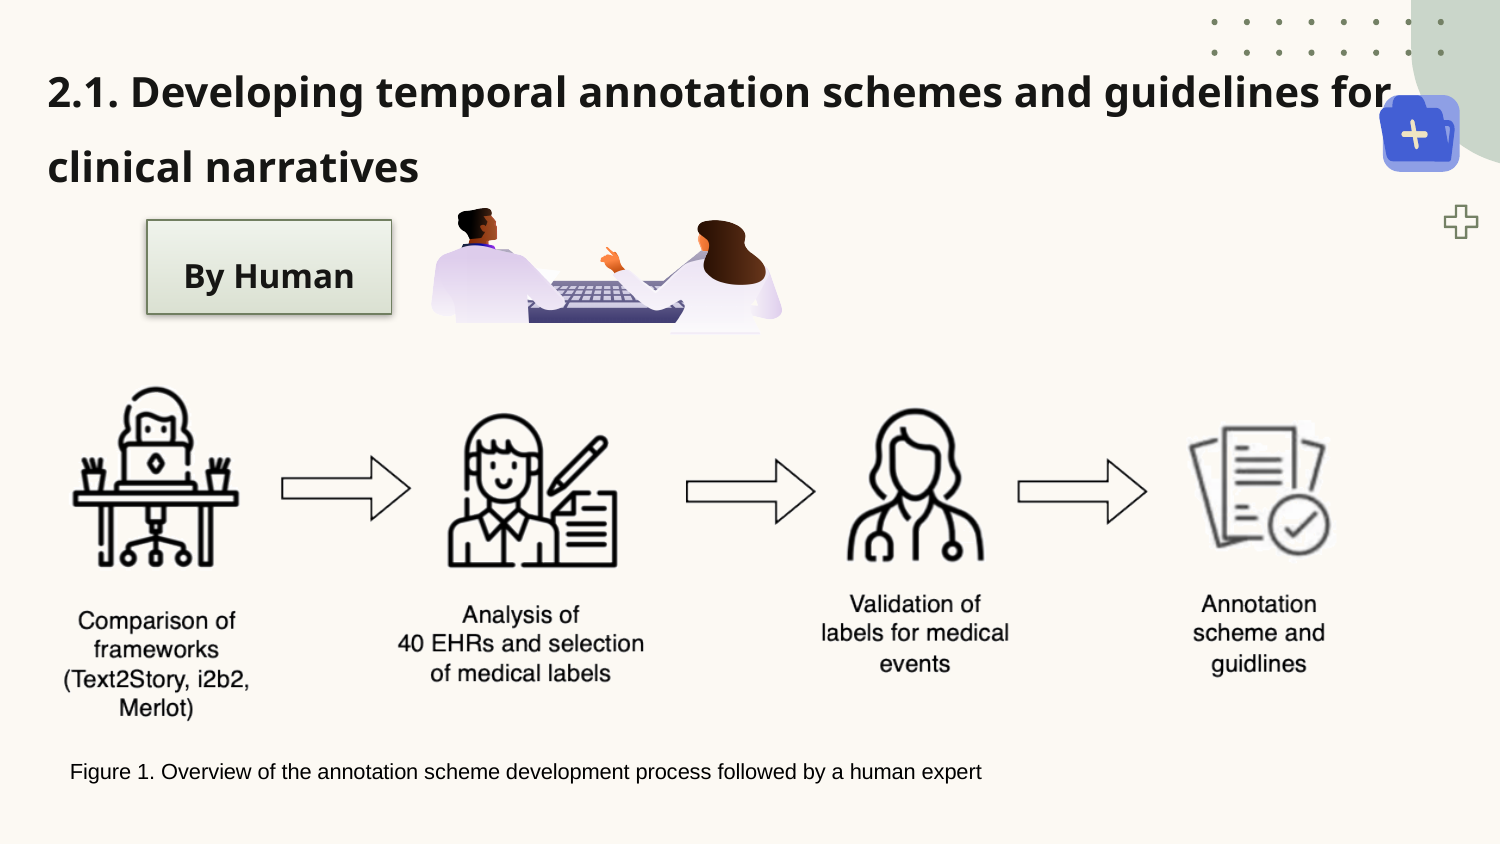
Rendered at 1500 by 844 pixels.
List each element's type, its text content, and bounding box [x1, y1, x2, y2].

text_box [1379, 95, 1455, 162]
text_box By Human [146, 219, 392, 315]
picture [56, 385, 1402, 730]
picture [430, 208, 782, 336]
title 2.1. Developing temporal annotation schemes and guidelines for clinical narratives [32, 25, 1455, 181]
text_box Figure 1. Overview of the annotation scheme development process followed by a human expert [55, 750, 1104, 792]
